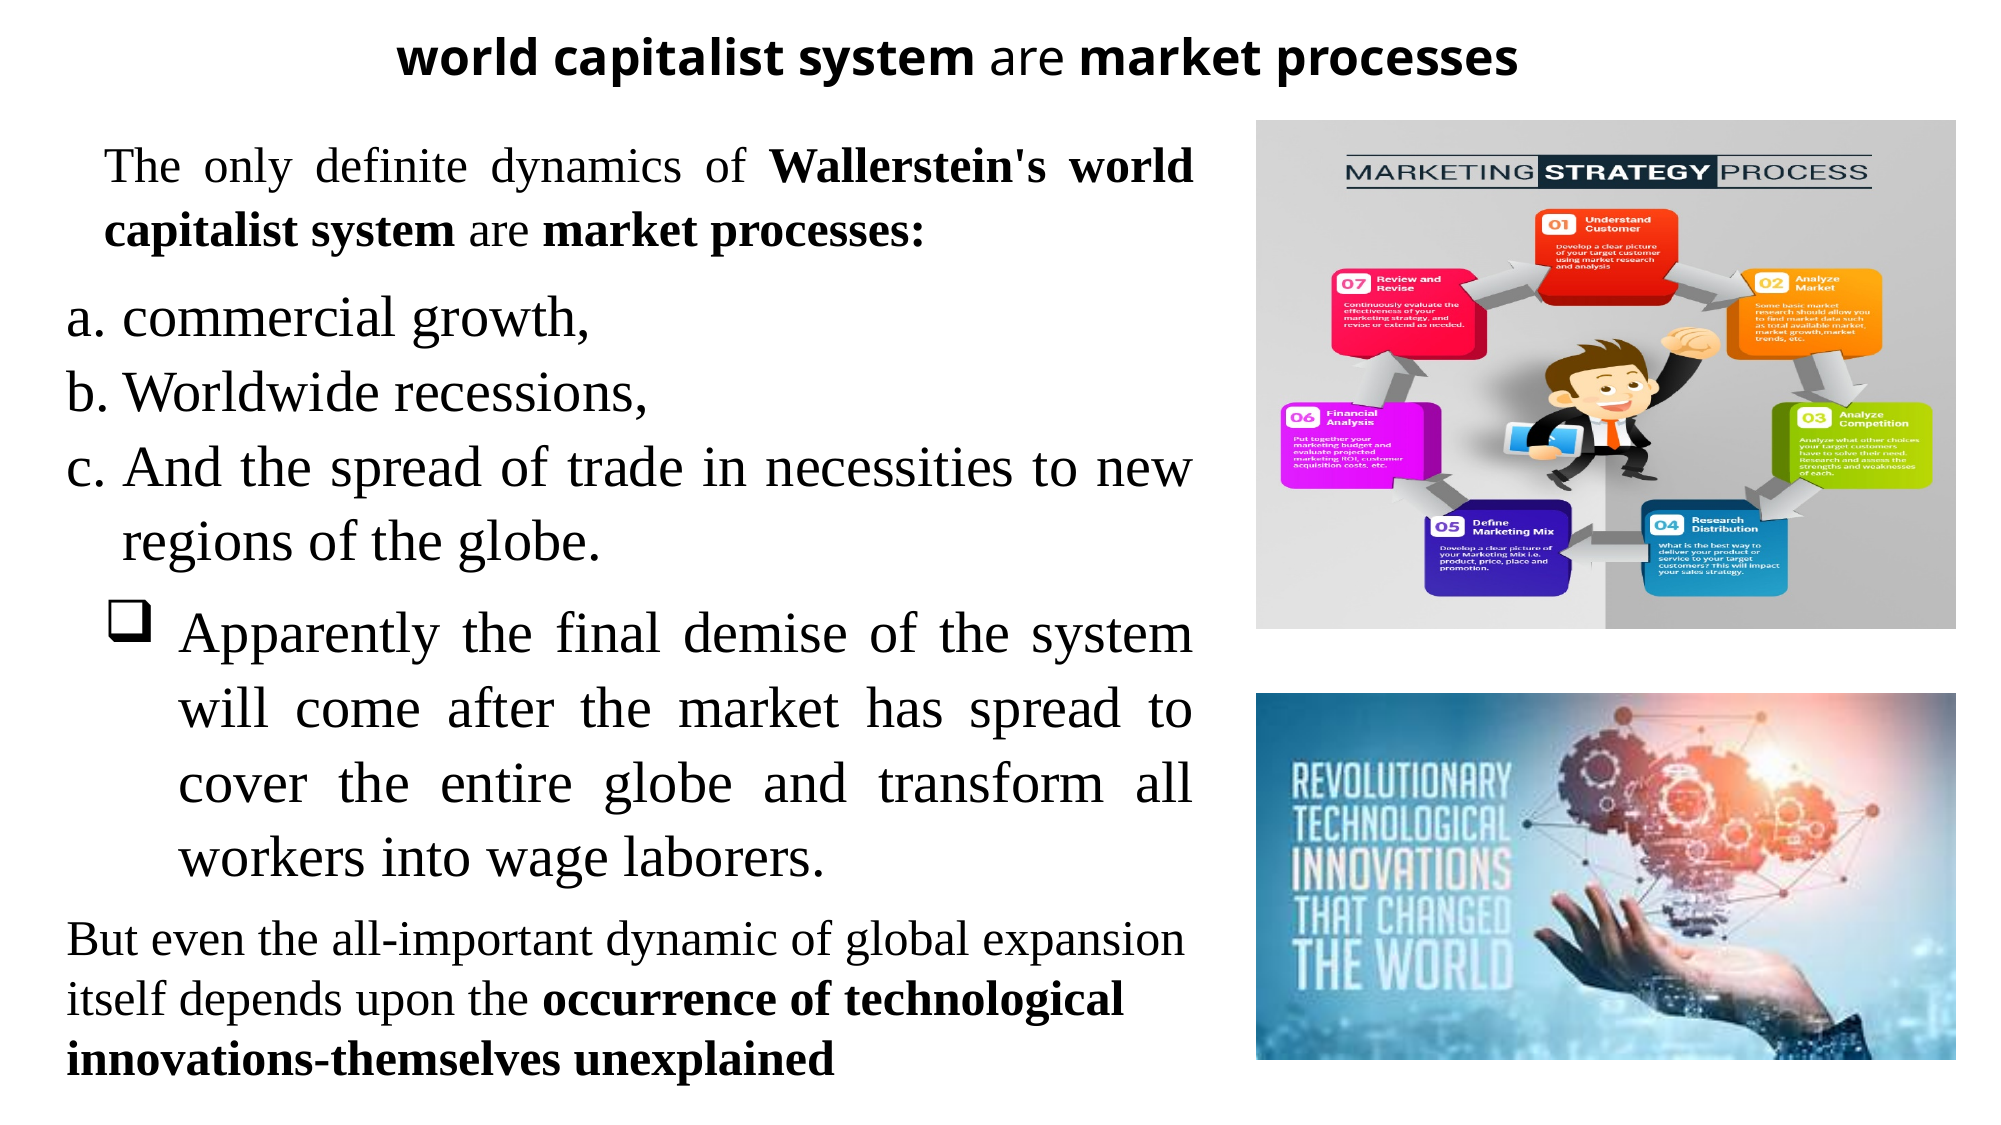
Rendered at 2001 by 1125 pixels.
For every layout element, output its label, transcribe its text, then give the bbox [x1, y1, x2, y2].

text_box The only definite dynamics of Wallerstein's world capitalist system are market processes: commercial growth, Worldwide recessions, And the spread of trade in necessities to new regions of the globe. Apparently the final demise of the system will come after the market has spread to cover the entire globe and transform all workers into wage laborers. But even the all-important dynamic of global expansion itself depends upon the occurrence of technological innovations-themselves unexplained [51, 120, 1210, 1093]
picture [1256, 120, 1956, 630]
text_box world capitalist system are market processes [381, 18, 1534, 93]
picture [1256, 693, 1956, 1060]
